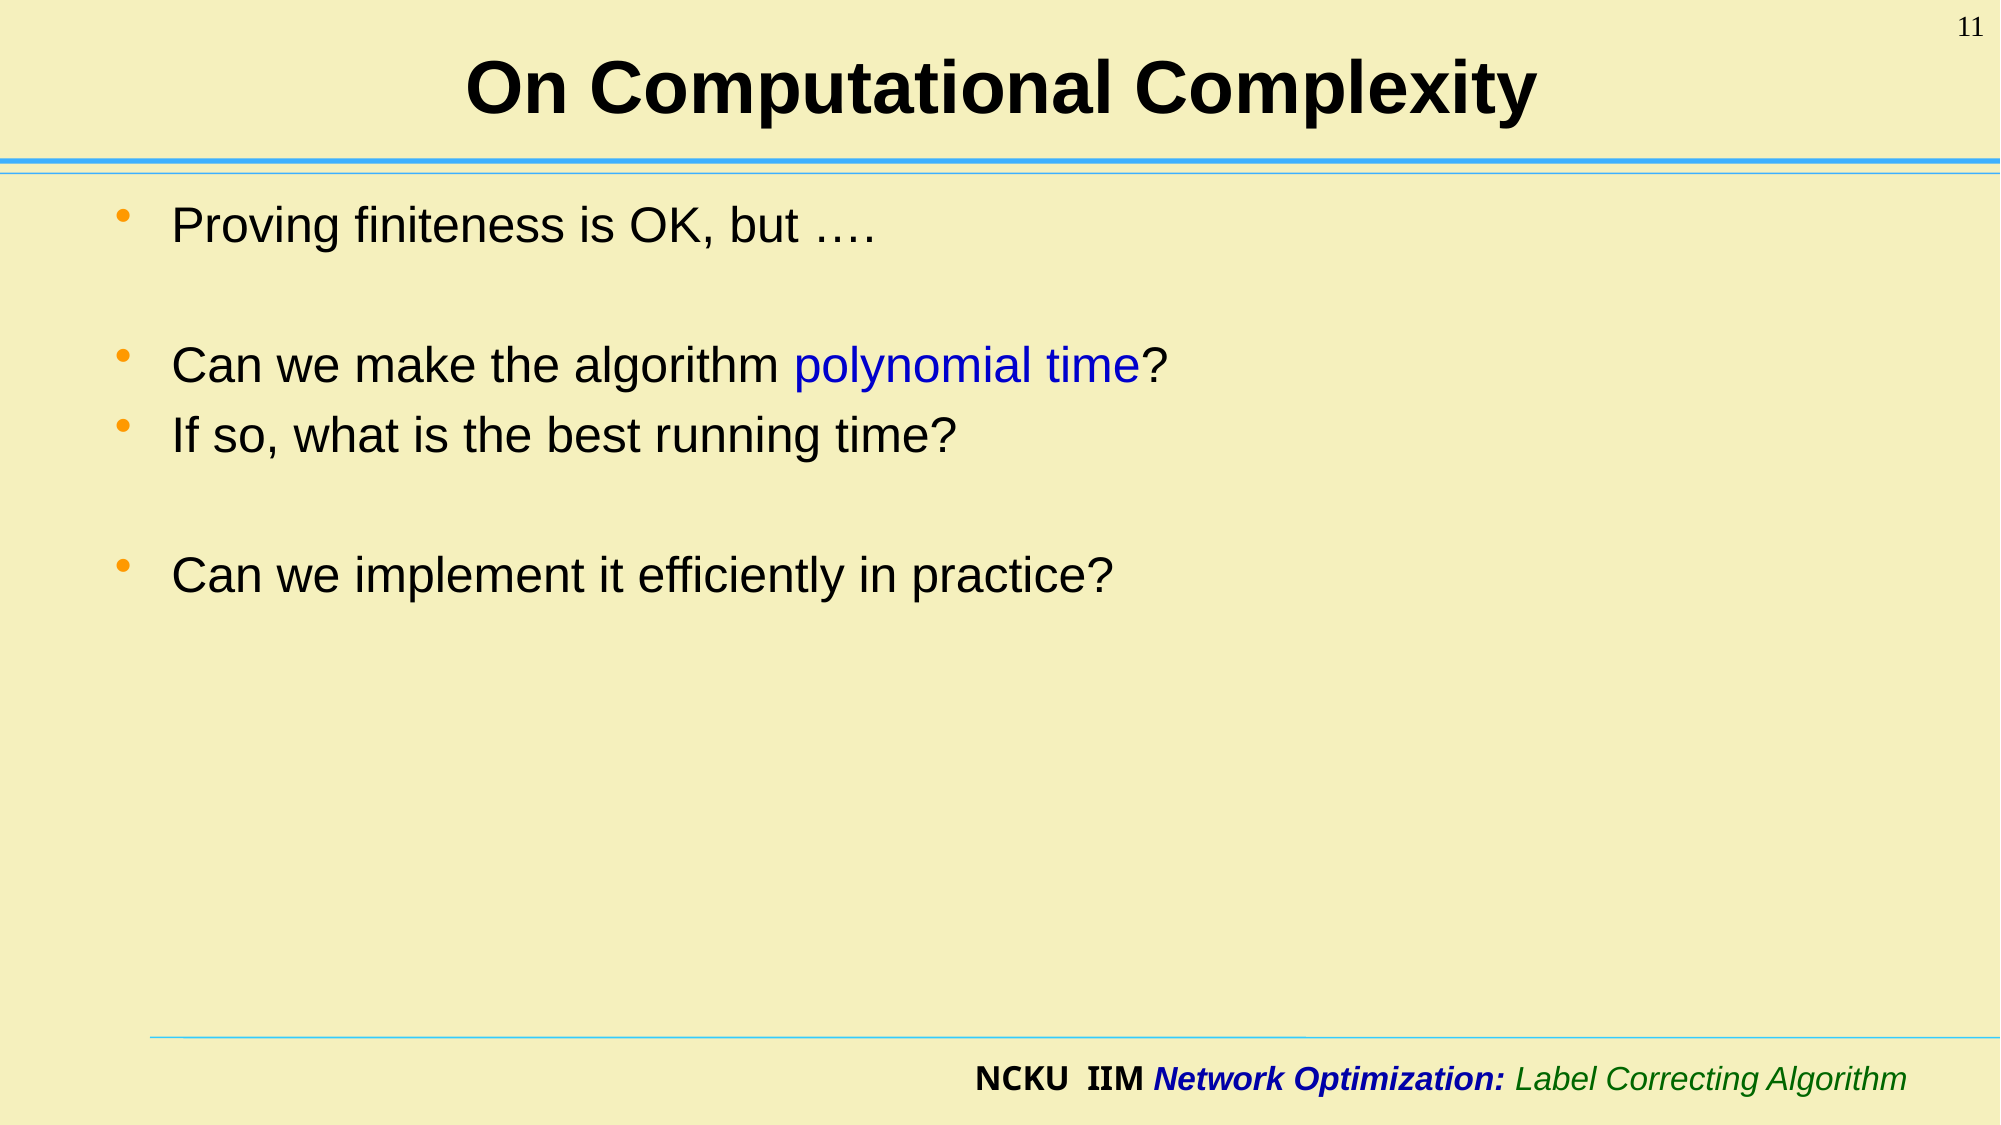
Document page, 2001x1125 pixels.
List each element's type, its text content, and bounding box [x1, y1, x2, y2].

list Proving finiteness is OK, but …. Can we make the algorithm polynomial time? If so, what is the best running time? Can we implement it efficiently in practice? [99, 184, 1945, 1012]
title On Computational Complexity [102, 18, 1903, 149]
slide_number 11 [1833, 0, 2000, 75]
